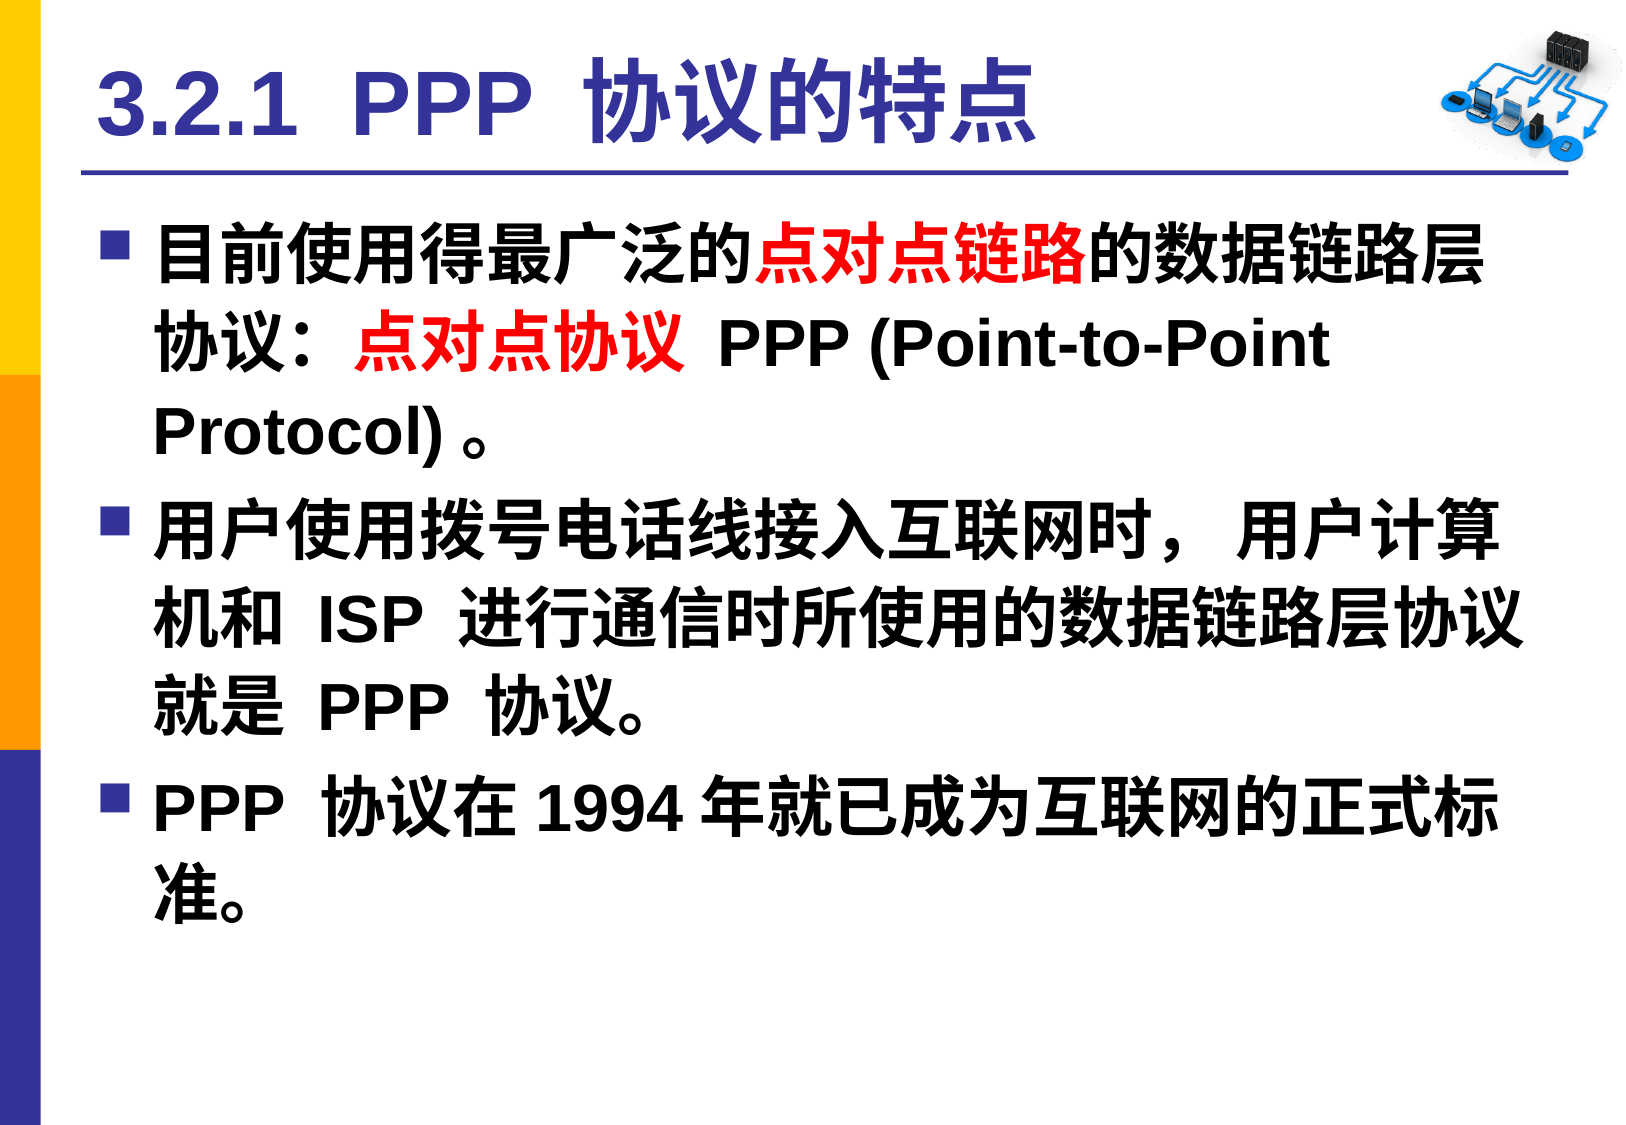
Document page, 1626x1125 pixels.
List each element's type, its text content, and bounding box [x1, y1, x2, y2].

title 3.2.1 PPP 协议的特点 [81, 30, 1569, 161]
list 目前使用得最广泛的点对点链路的数据链路层协议：点对点协议 PPP (Point-to-Point Protocol)。 用户使用拨号电话线接入互联网时， 用户计算机和 ISP 进行通信时所使用的数据链路层协议就是 PPP 协议。 PPP 协议在1994年就已成为互联网的正式标准。 [81, 196, 1569, 1006]
picture [1438, 30, 1624, 165]
